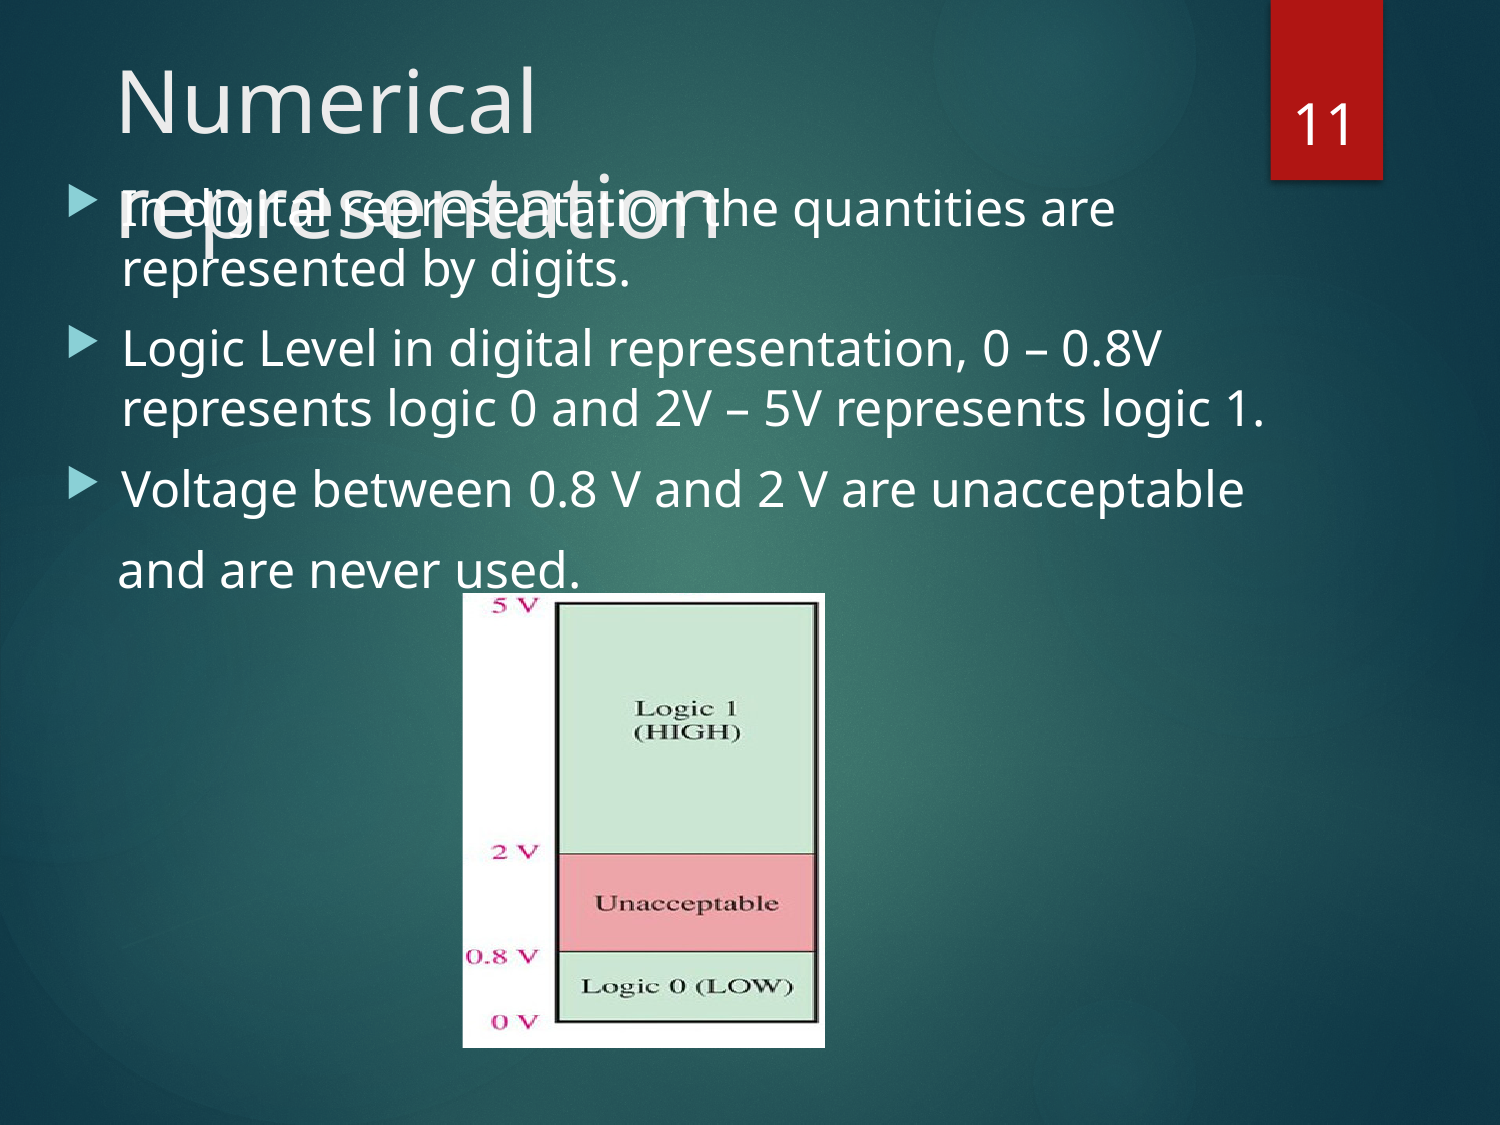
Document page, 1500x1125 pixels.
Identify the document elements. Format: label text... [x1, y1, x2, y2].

picture [462, 593, 826, 1094]
slide_number 11 [1273, 48, 1378, 175]
list In digital representation the quantities are represented by digits. Logic Level in digital representation, 0 – 0.8V represents logic 0 and 2V – 5V represents logic 1. Voltage between 0.8 V and 2 V are unacceptable and are never used. [50, 168, 1350, 1094]
title Numerical representation [99, 38, 1142, 150]
